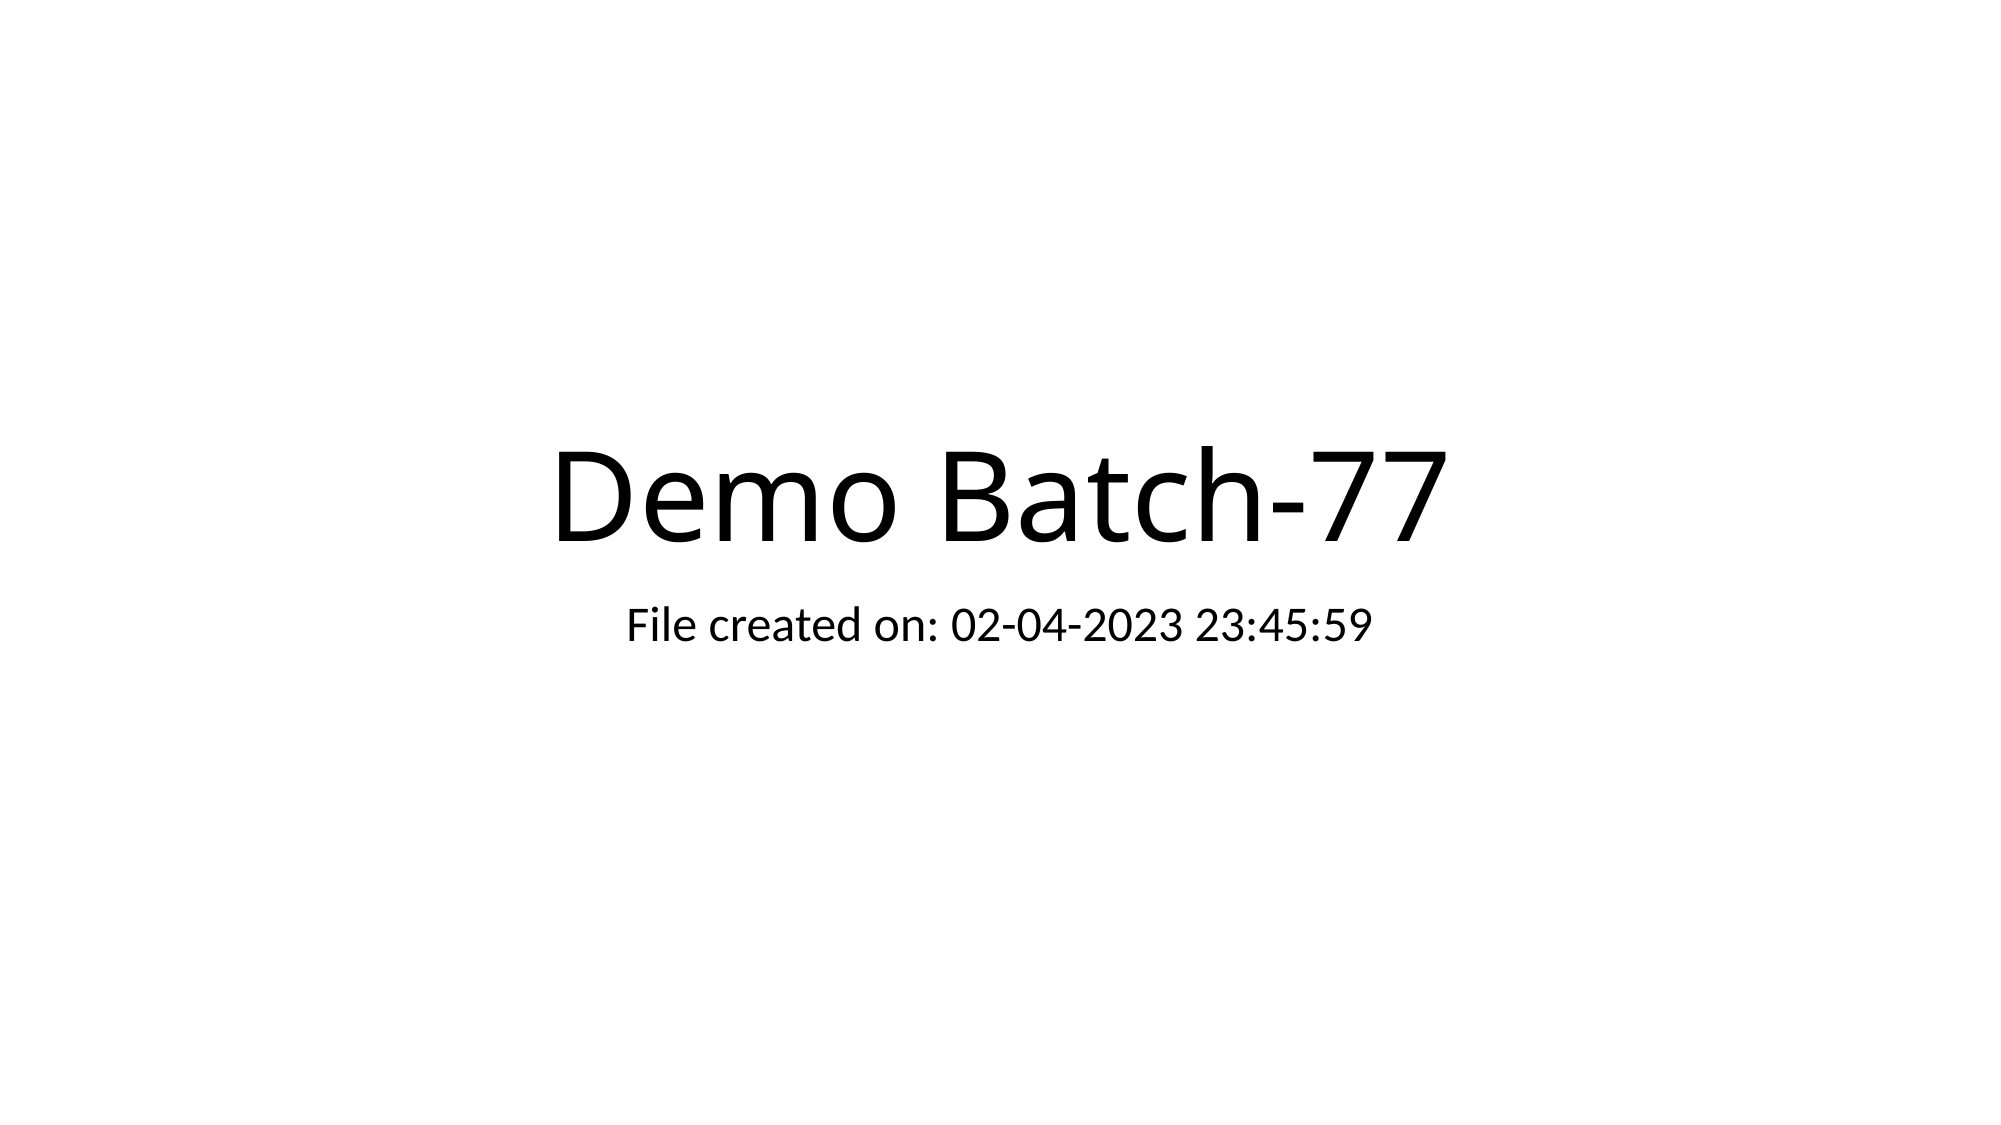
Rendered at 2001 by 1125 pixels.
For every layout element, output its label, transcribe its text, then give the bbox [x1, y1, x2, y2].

subtitle File created on: 02-04-2023 23:45:59 [249, 590, 1750, 863]
title Demo Batch-77 [249, 184, 1750, 576]
